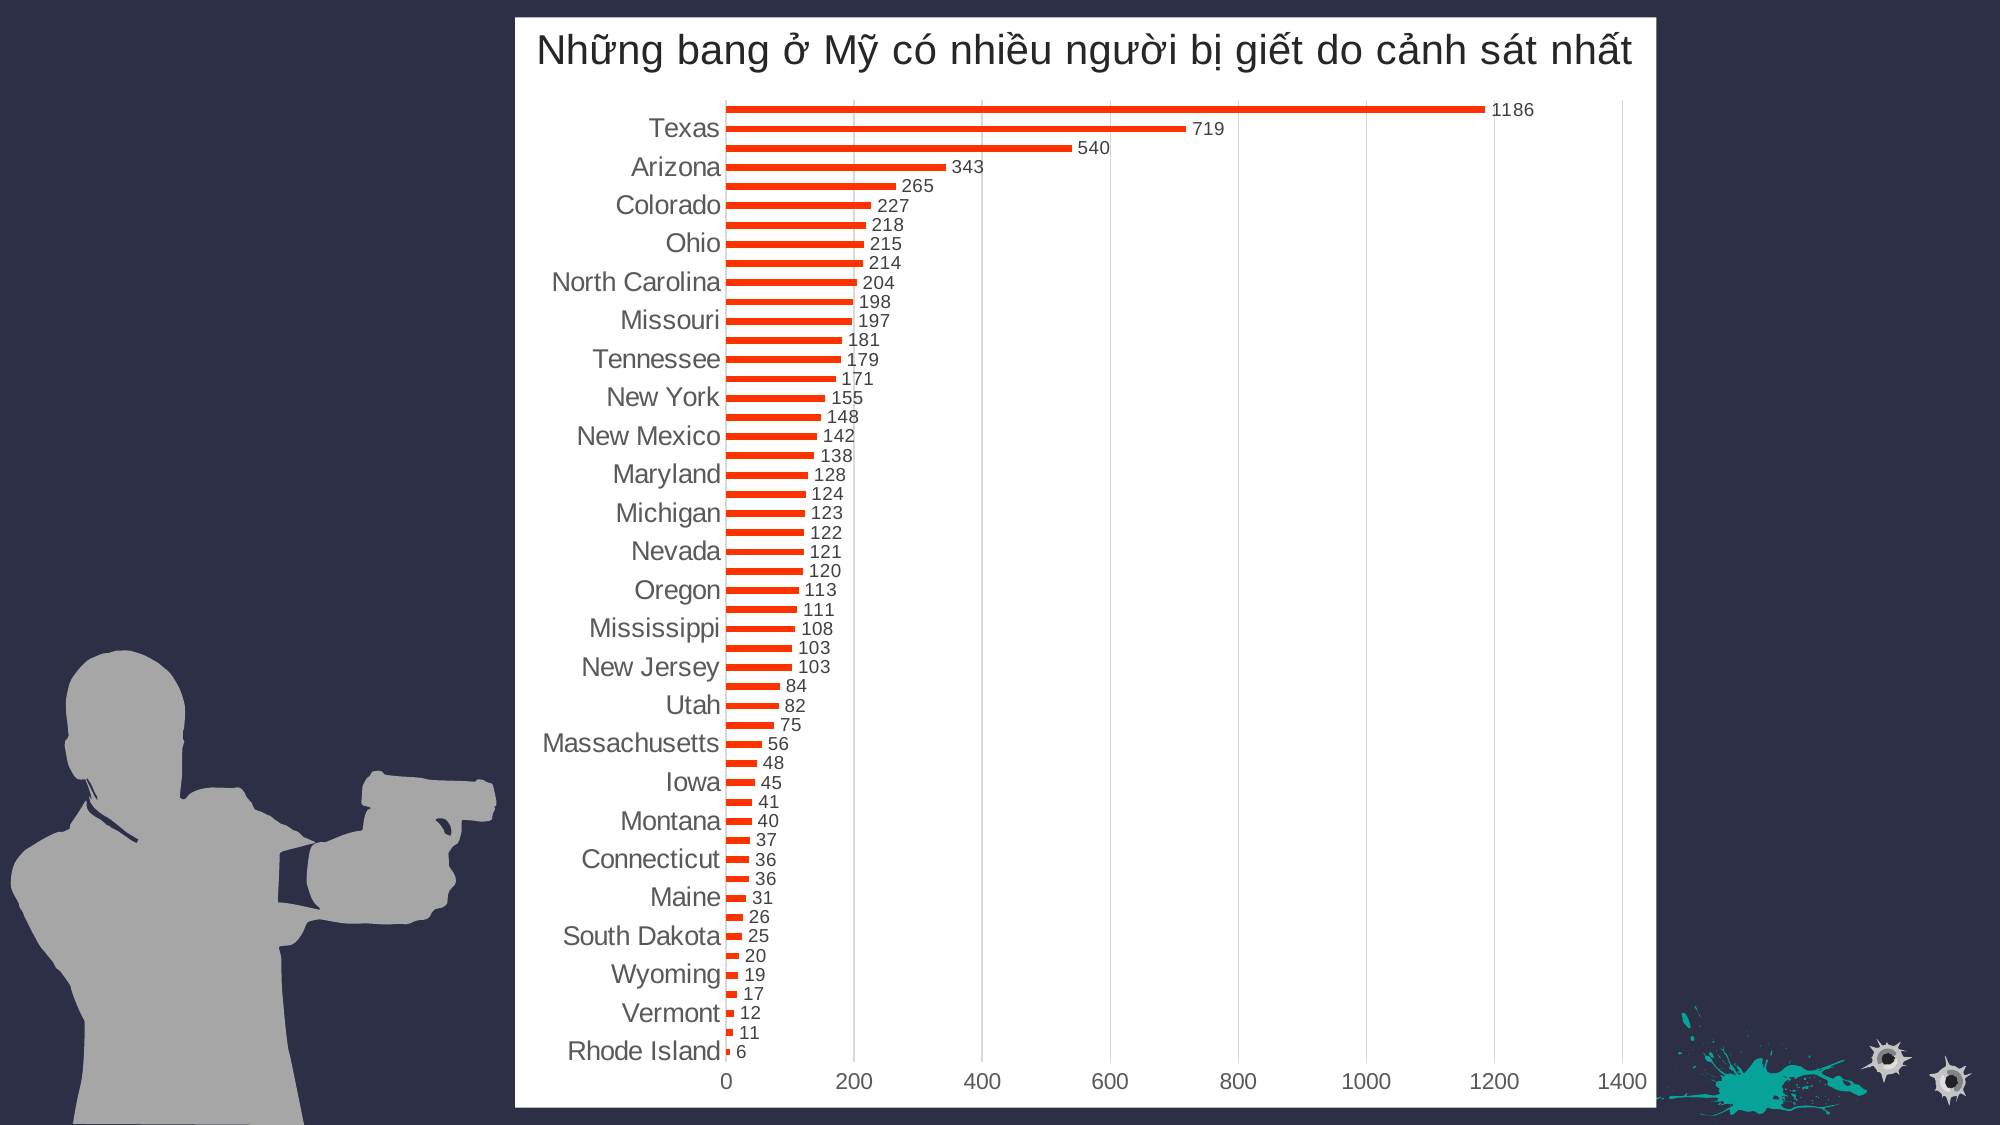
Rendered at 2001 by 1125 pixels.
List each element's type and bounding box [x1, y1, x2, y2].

text_box [1928, 1056, 1971, 1105]
text_box [1681, 1013, 1691, 1029]
text_box [1860, 1038, 1913, 1084]
chart [514, 17, 1657, 1108]
text_box [10, 650, 497, 1125]
text_box [1668, 1046, 1868, 1116]
